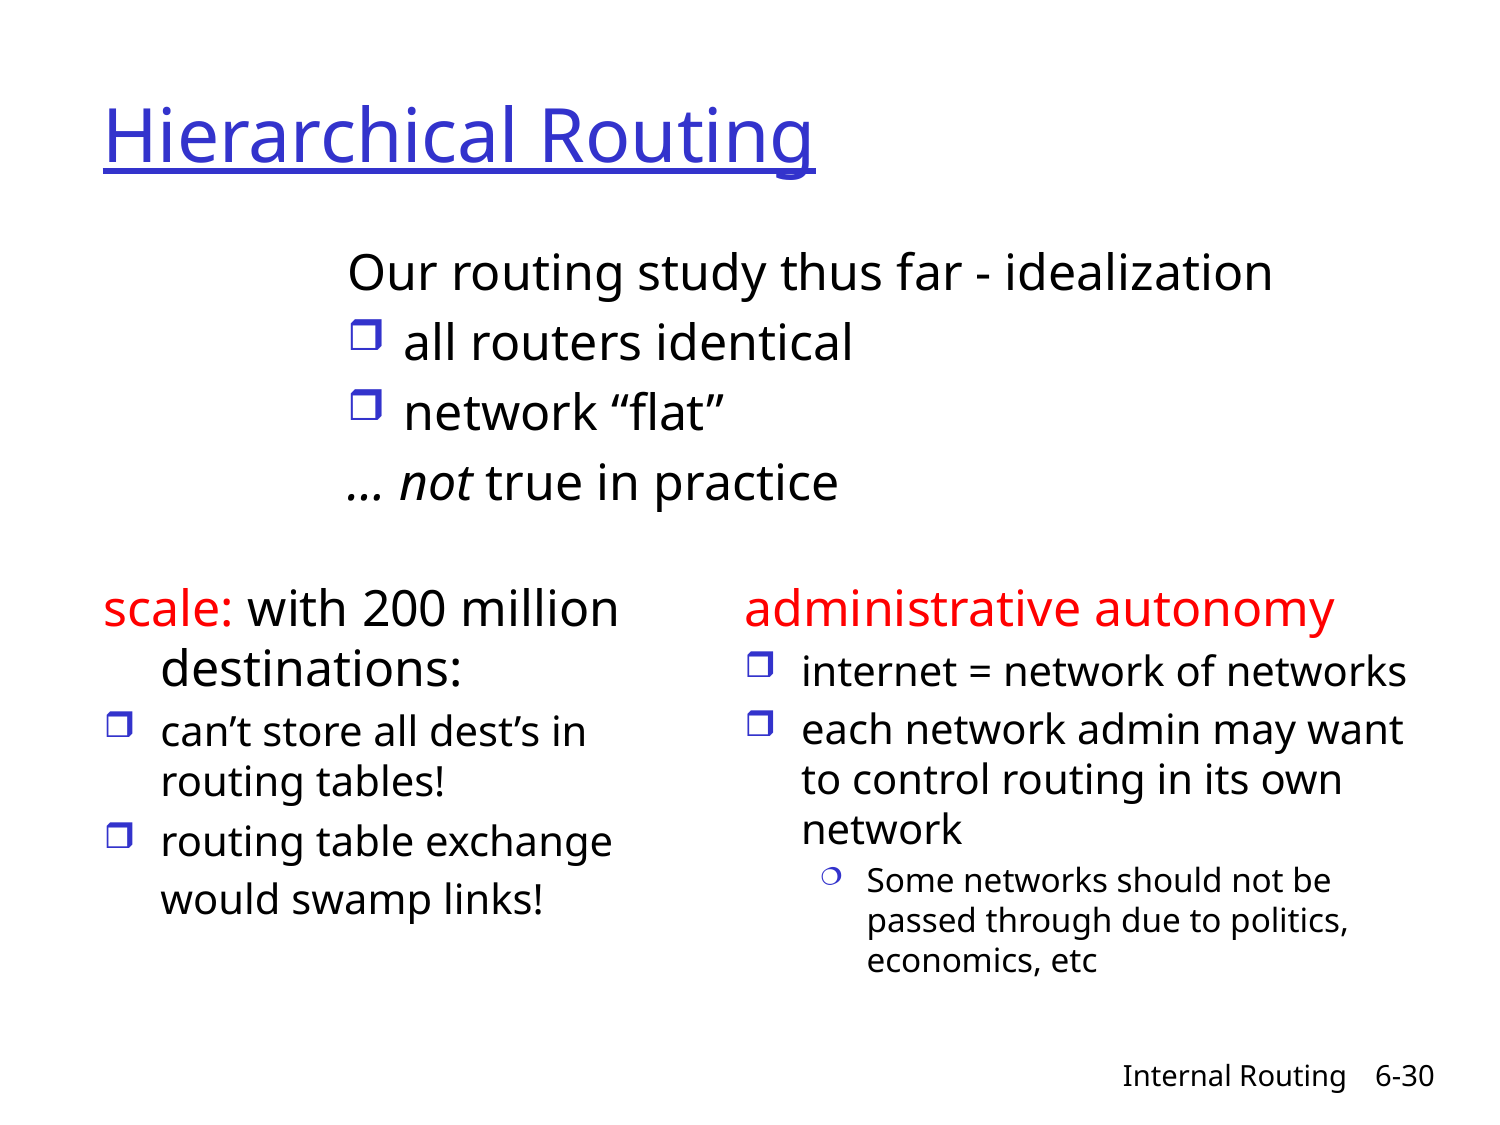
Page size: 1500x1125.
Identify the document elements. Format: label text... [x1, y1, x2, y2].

list administrative autonomy internet = network of networks each network admin may want to control routing in its own network Some networks should not be passed through due to politics, economics, etc [729, 568, 1429, 1041]
title Hierarchical Routing [87, 38, 1363, 227]
footer Internal Routing [887, 1049, 1338, 1125]
text_box Our routing study thus far - idealization all routers identical network “flat” … not true in practice [332, 232, 1407, 496]
slide_number 6-30 [1338, 1049, 1451, 1125]
list scale: with 200 million destinations: can’t store all dest’s in routing tables! routing table exchange would swamp links! [88, 568, 715, 941]
